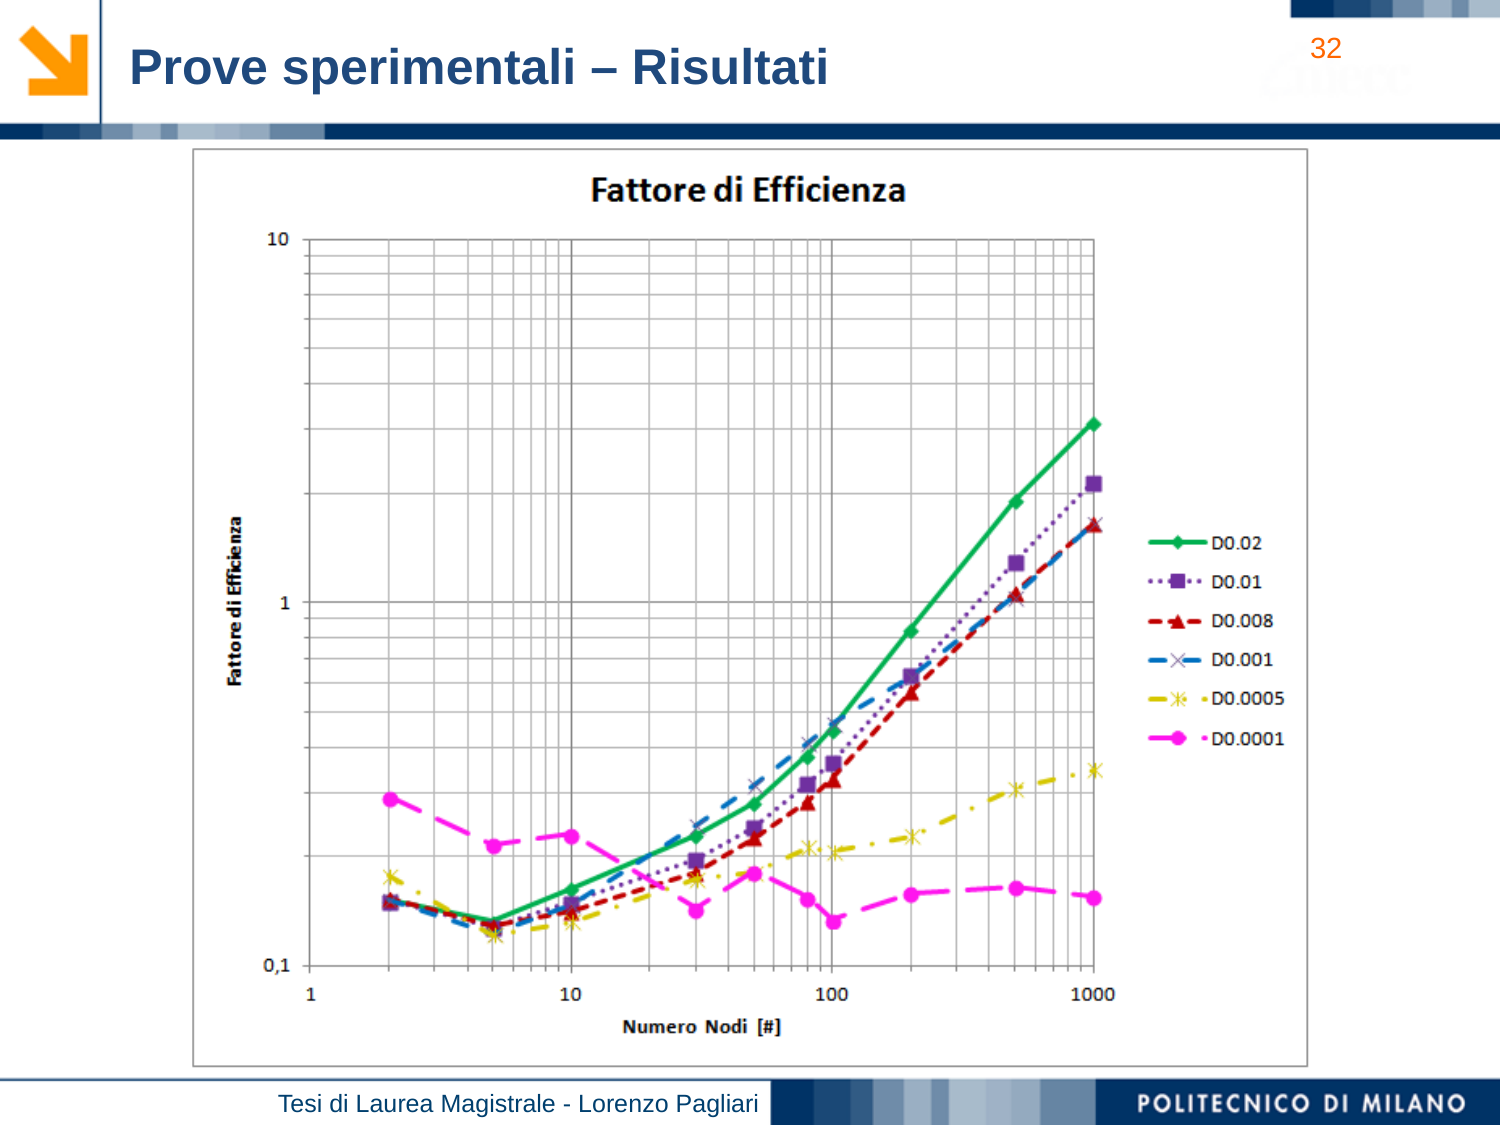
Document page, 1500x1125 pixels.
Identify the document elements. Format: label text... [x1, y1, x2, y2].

picture [0, 0, 1500, 1125]
list Prove sperimentali – Risultati [114, 26, 1273, 111]
